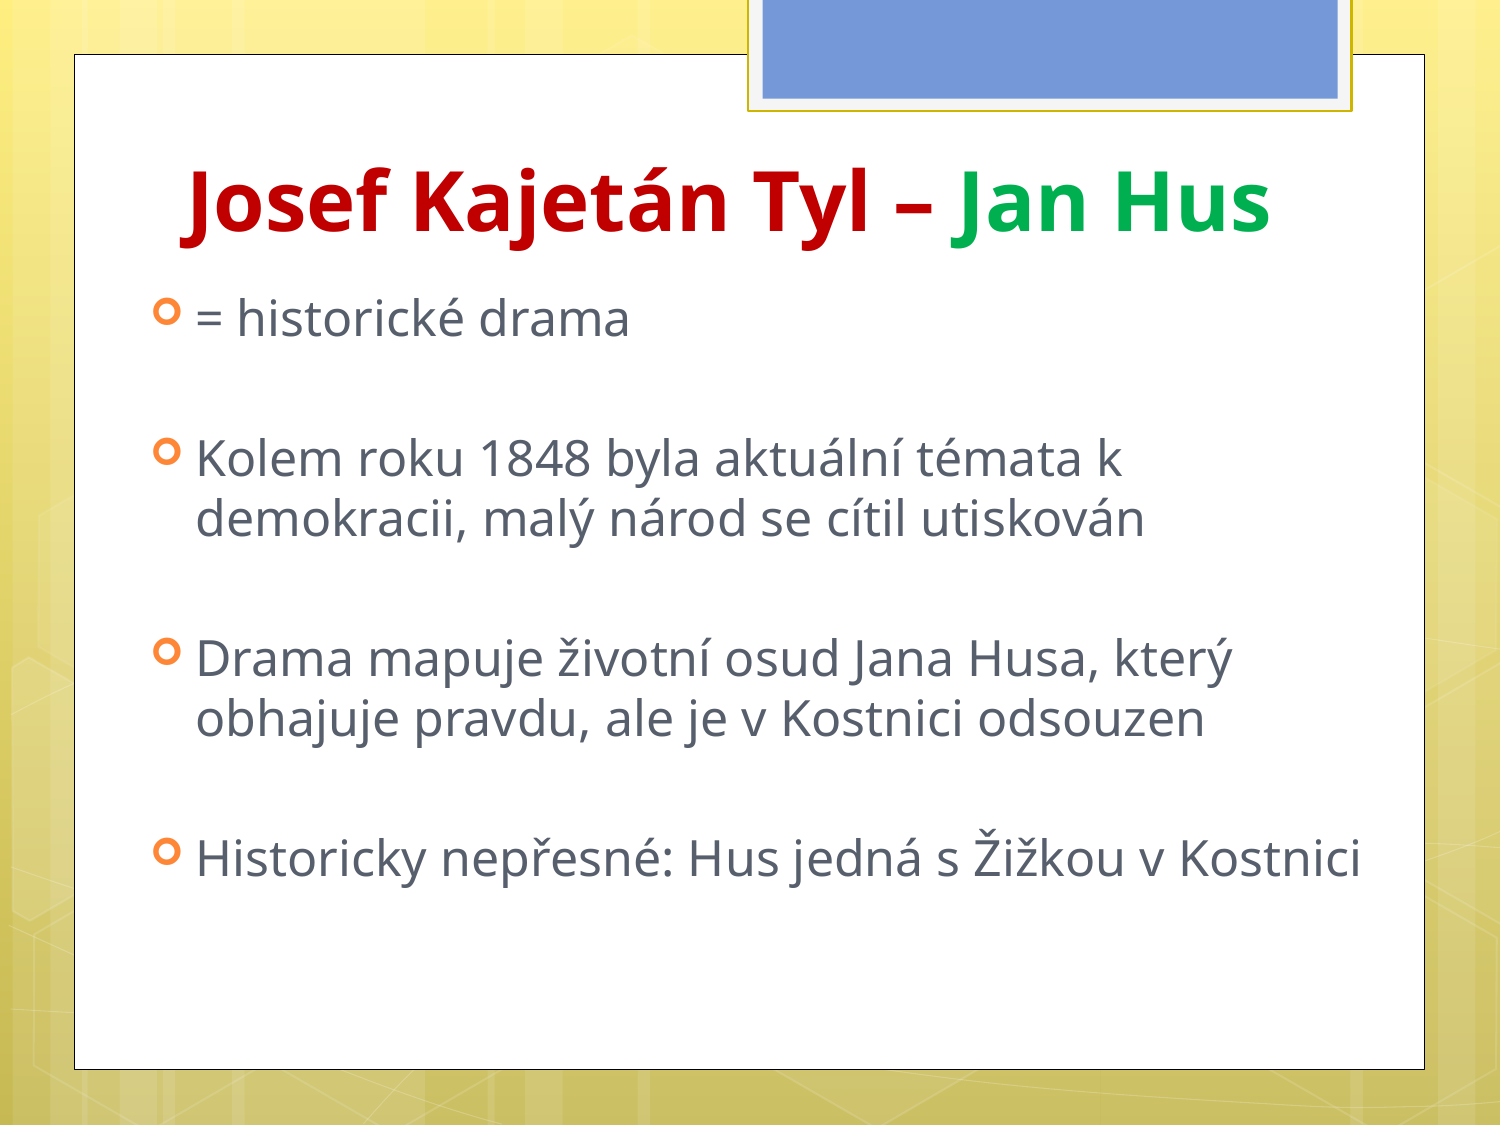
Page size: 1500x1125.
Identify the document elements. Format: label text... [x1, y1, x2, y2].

list = historické drama Kolem roku 1848 byla aktuální témata k demokracii, malý národ se cítil utiskován Drama mapuje životní osud Jana Husa, který obhajuje pravdu, ale je v Kostnici odsouzen Historicky nepřesné: Hus jedná s Žižkou v Kostnici [123, 278, 1400, 1047]
title Josef Kajetán Tyl – Jan Hus [171, 90, 1324, 256]
